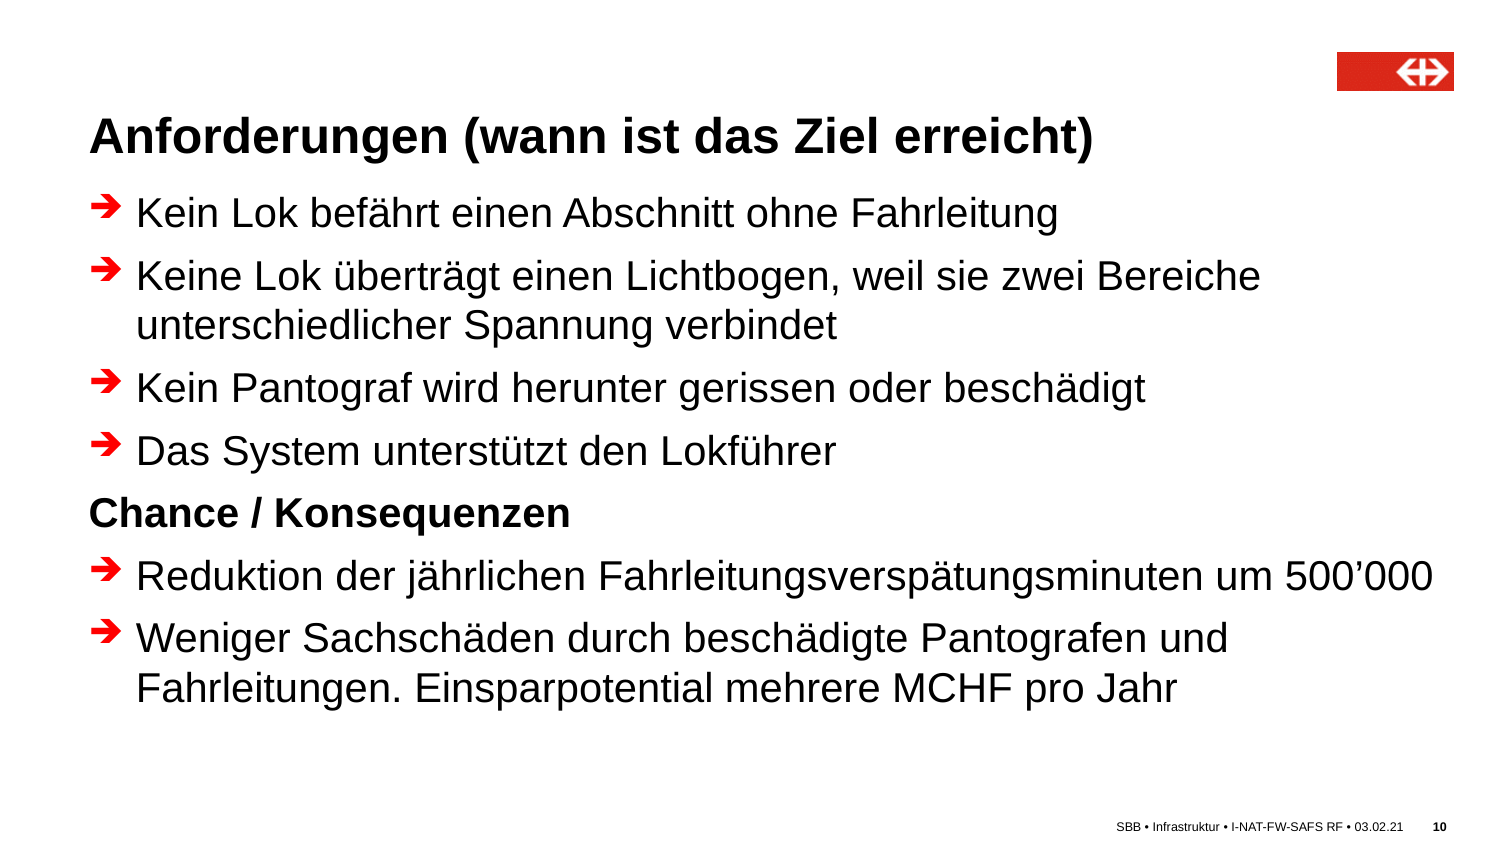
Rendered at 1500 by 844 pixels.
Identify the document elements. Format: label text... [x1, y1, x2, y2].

picture [1337, 52, 1454, 91]
list Kein Lok befährt einen Abschnitt ohne Fahrleitung Keine Lok überträgt einen Lichtbogen, weil sie zwei Bereiche unterschiedlicher Spannung verbindet Kein Pantograf wird herunter gerissen oder beschädigt Das System unterstützt den Lokführer Chance / Konsequenzen Reduktion der jährlichen Fahrleitungsverspätungsminuten um 500’000 Weniger Sachschäden durch beschädigte Pantografen und Fahrleitungen. Einsparpotential mehrere MCHF pro Jahr [88, 185, 1447, 811]
slide_number 10 [1407, 811, 1447, 844]
title Anforderungen (wann ist das Ziel erreicht) [88, 102, 1447, 164]
footer SBB • Infrastruktur • I-NAT-FW-SAFS RF • 03.02.21 [88, 811, 1404, 844]
